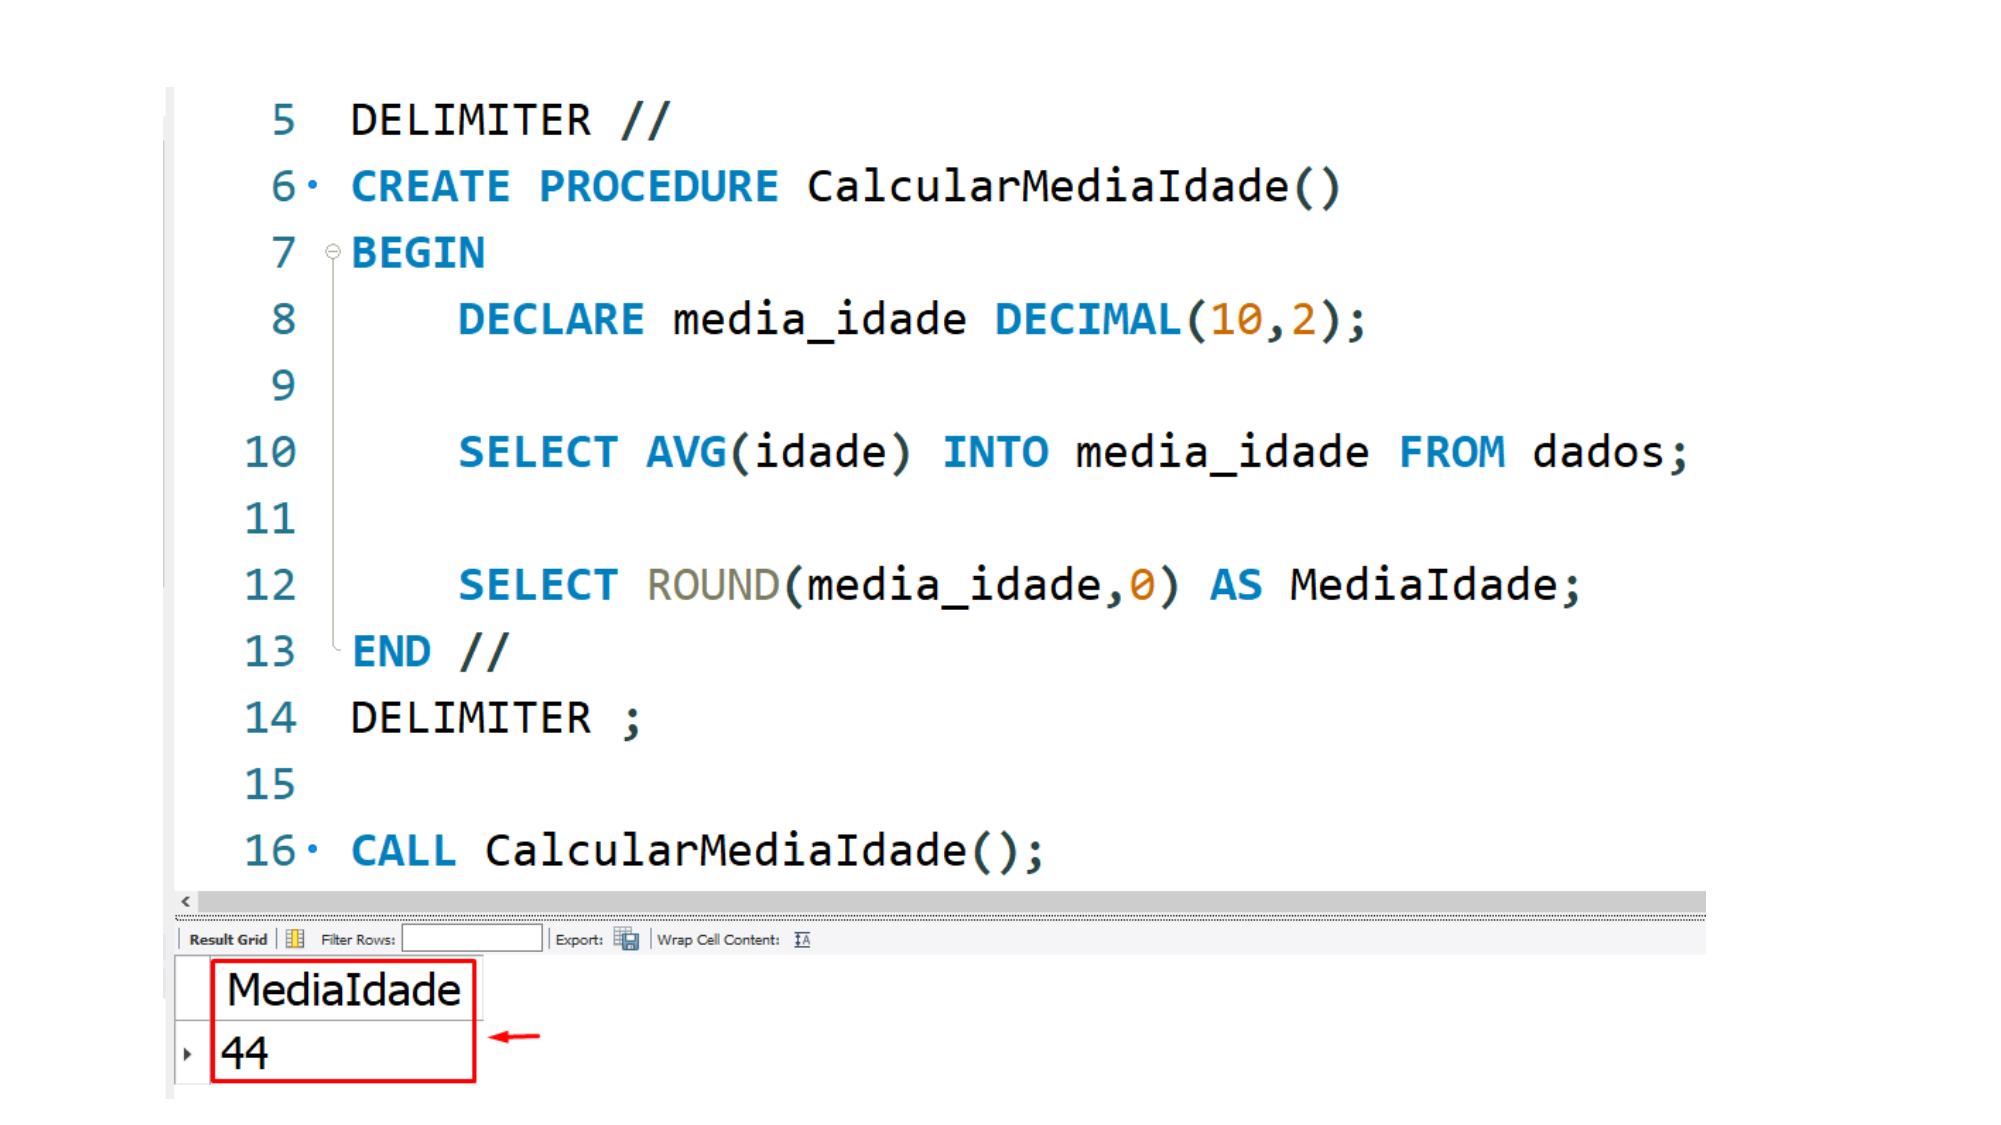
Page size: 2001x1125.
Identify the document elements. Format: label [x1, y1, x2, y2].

picture [163, 87, 1706, 1099]
